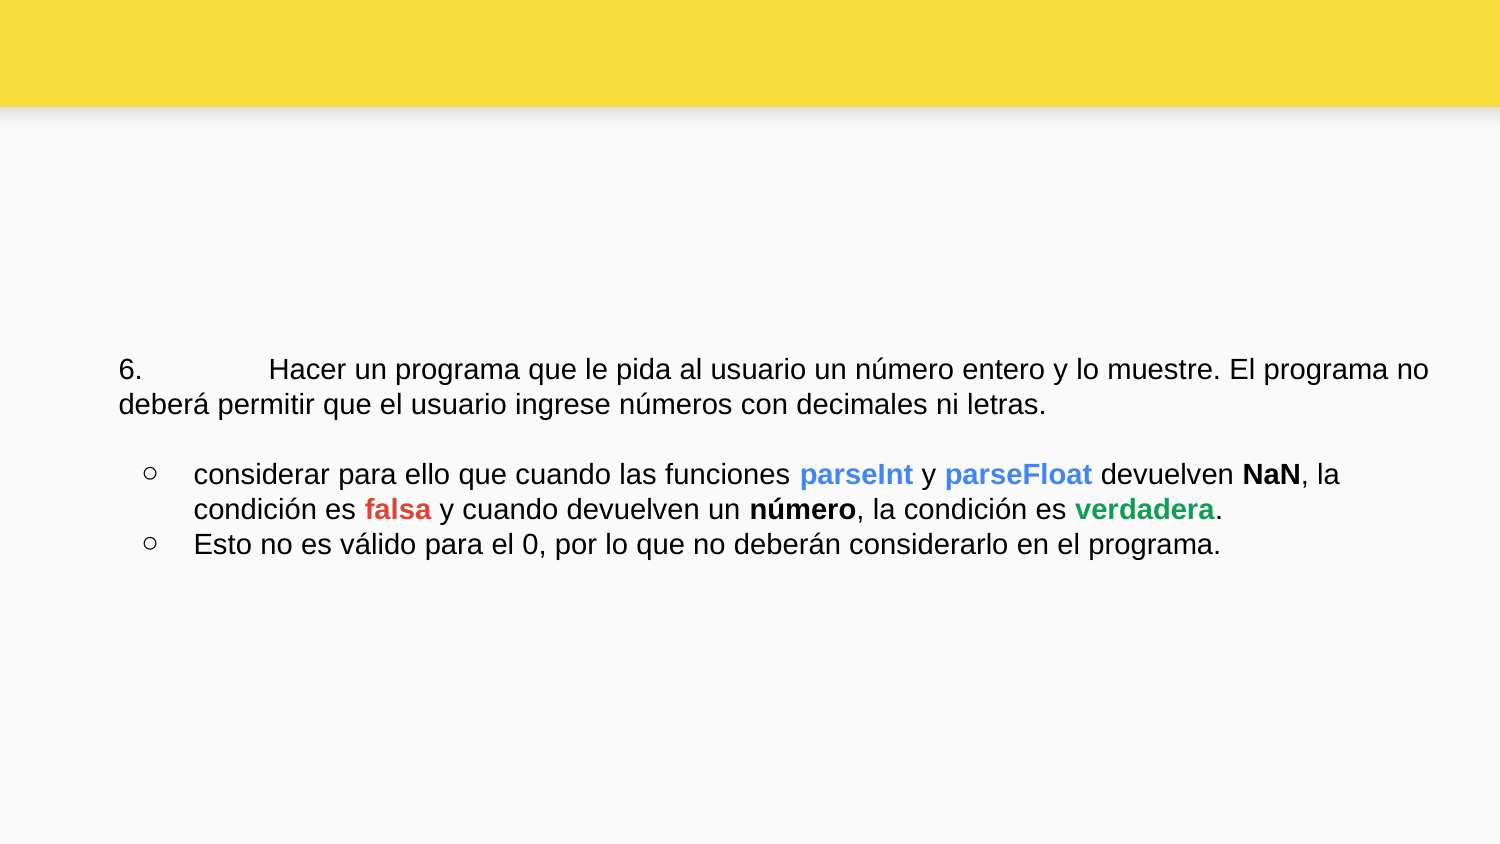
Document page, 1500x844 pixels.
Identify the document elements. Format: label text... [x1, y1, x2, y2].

text_box 6. Hacer un programa que le pida al usuario un número entero y lo muestre. El programa no deberá permitir que el usuario ingrese números con decimales ni letras. considerar para ello que cuando las funciones parseInt y parseFloat devuelven NaN, la condición es falsa y cuando devuelven un número, la condición es verdadera. Esto no es válido para el 0, por lo que no deberán considerarlo en el programa. [28, 247, 1472, 663]
